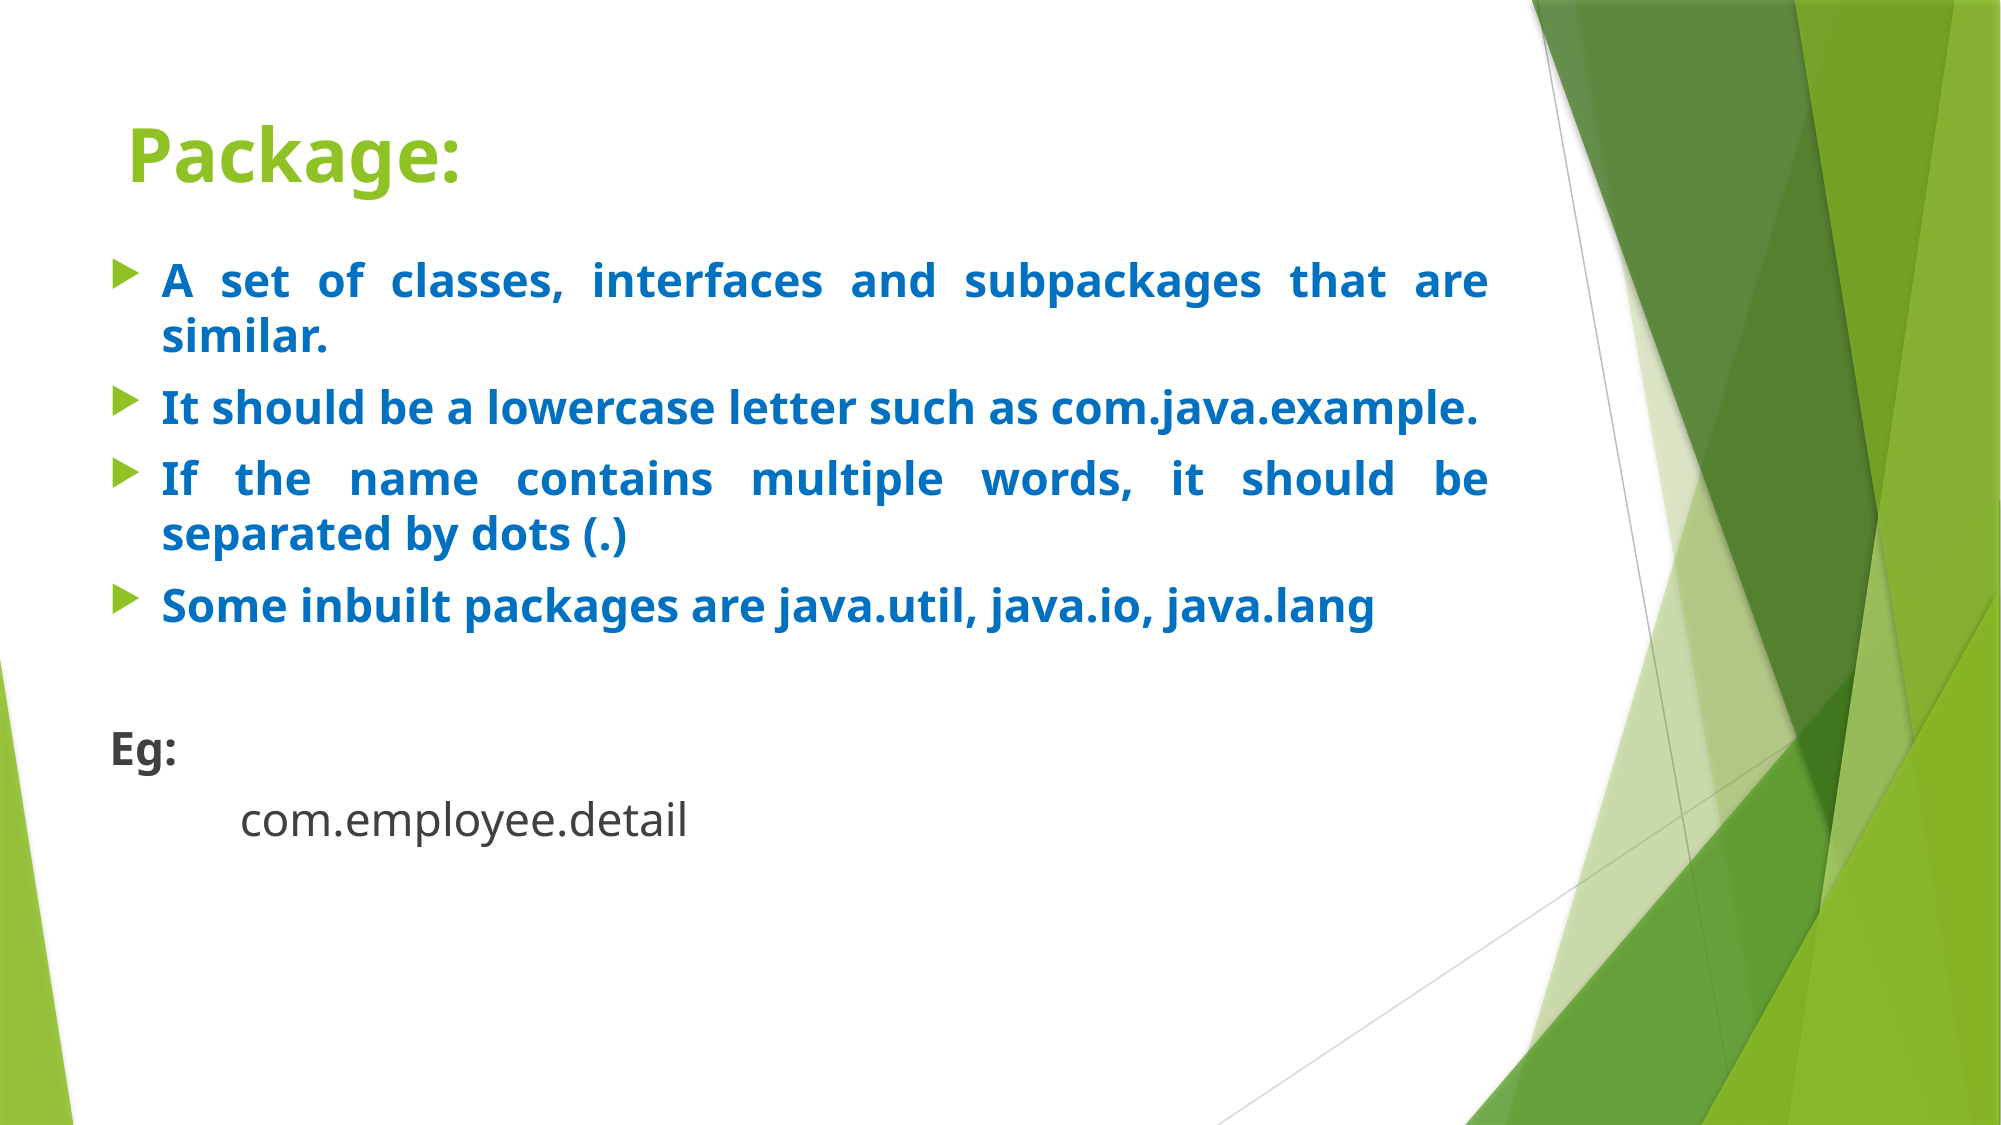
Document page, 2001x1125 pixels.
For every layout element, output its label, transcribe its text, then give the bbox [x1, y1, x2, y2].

list A set of classes, interfaces and subpackages that are similar. It should be a lowercase letter such as com.java.example. If the name contains multiple words, it should be separated by dots (.) Some inbuilt packages are java.util, java.io, java.lang Eg: com.employee.detail [94, 244, 1505, 881]
title Package: [111, 99, 1522, 223]
